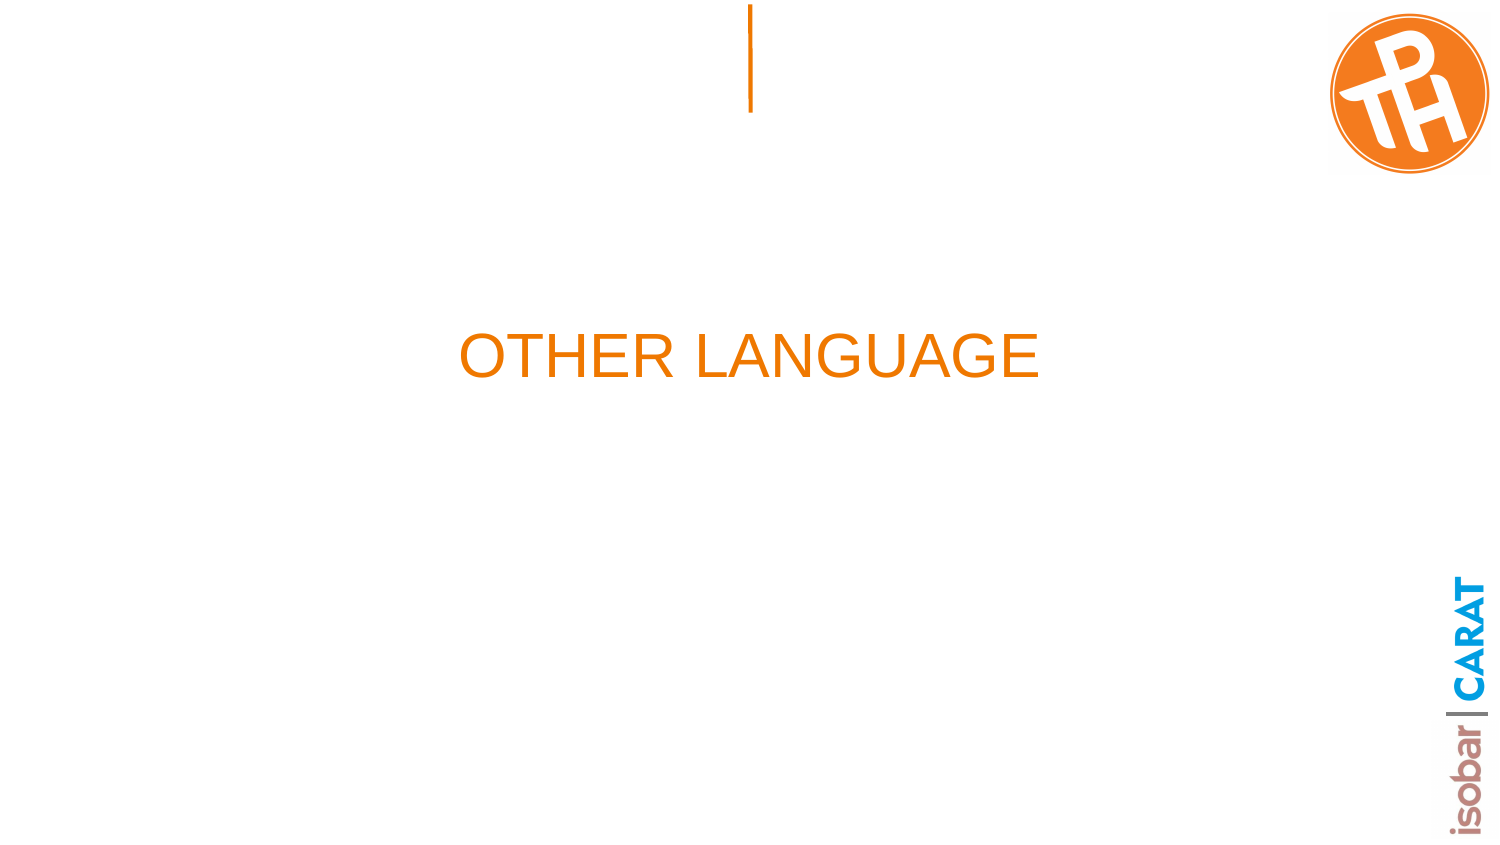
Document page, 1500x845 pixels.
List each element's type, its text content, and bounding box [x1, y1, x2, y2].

picture [1328, 12, 1491, 175]
picture [1432, 721, 1499, 839]
picture [1452, 576, 1487, 702]
title OTHER LANGUAGE [112, 262, 1388, 444]
